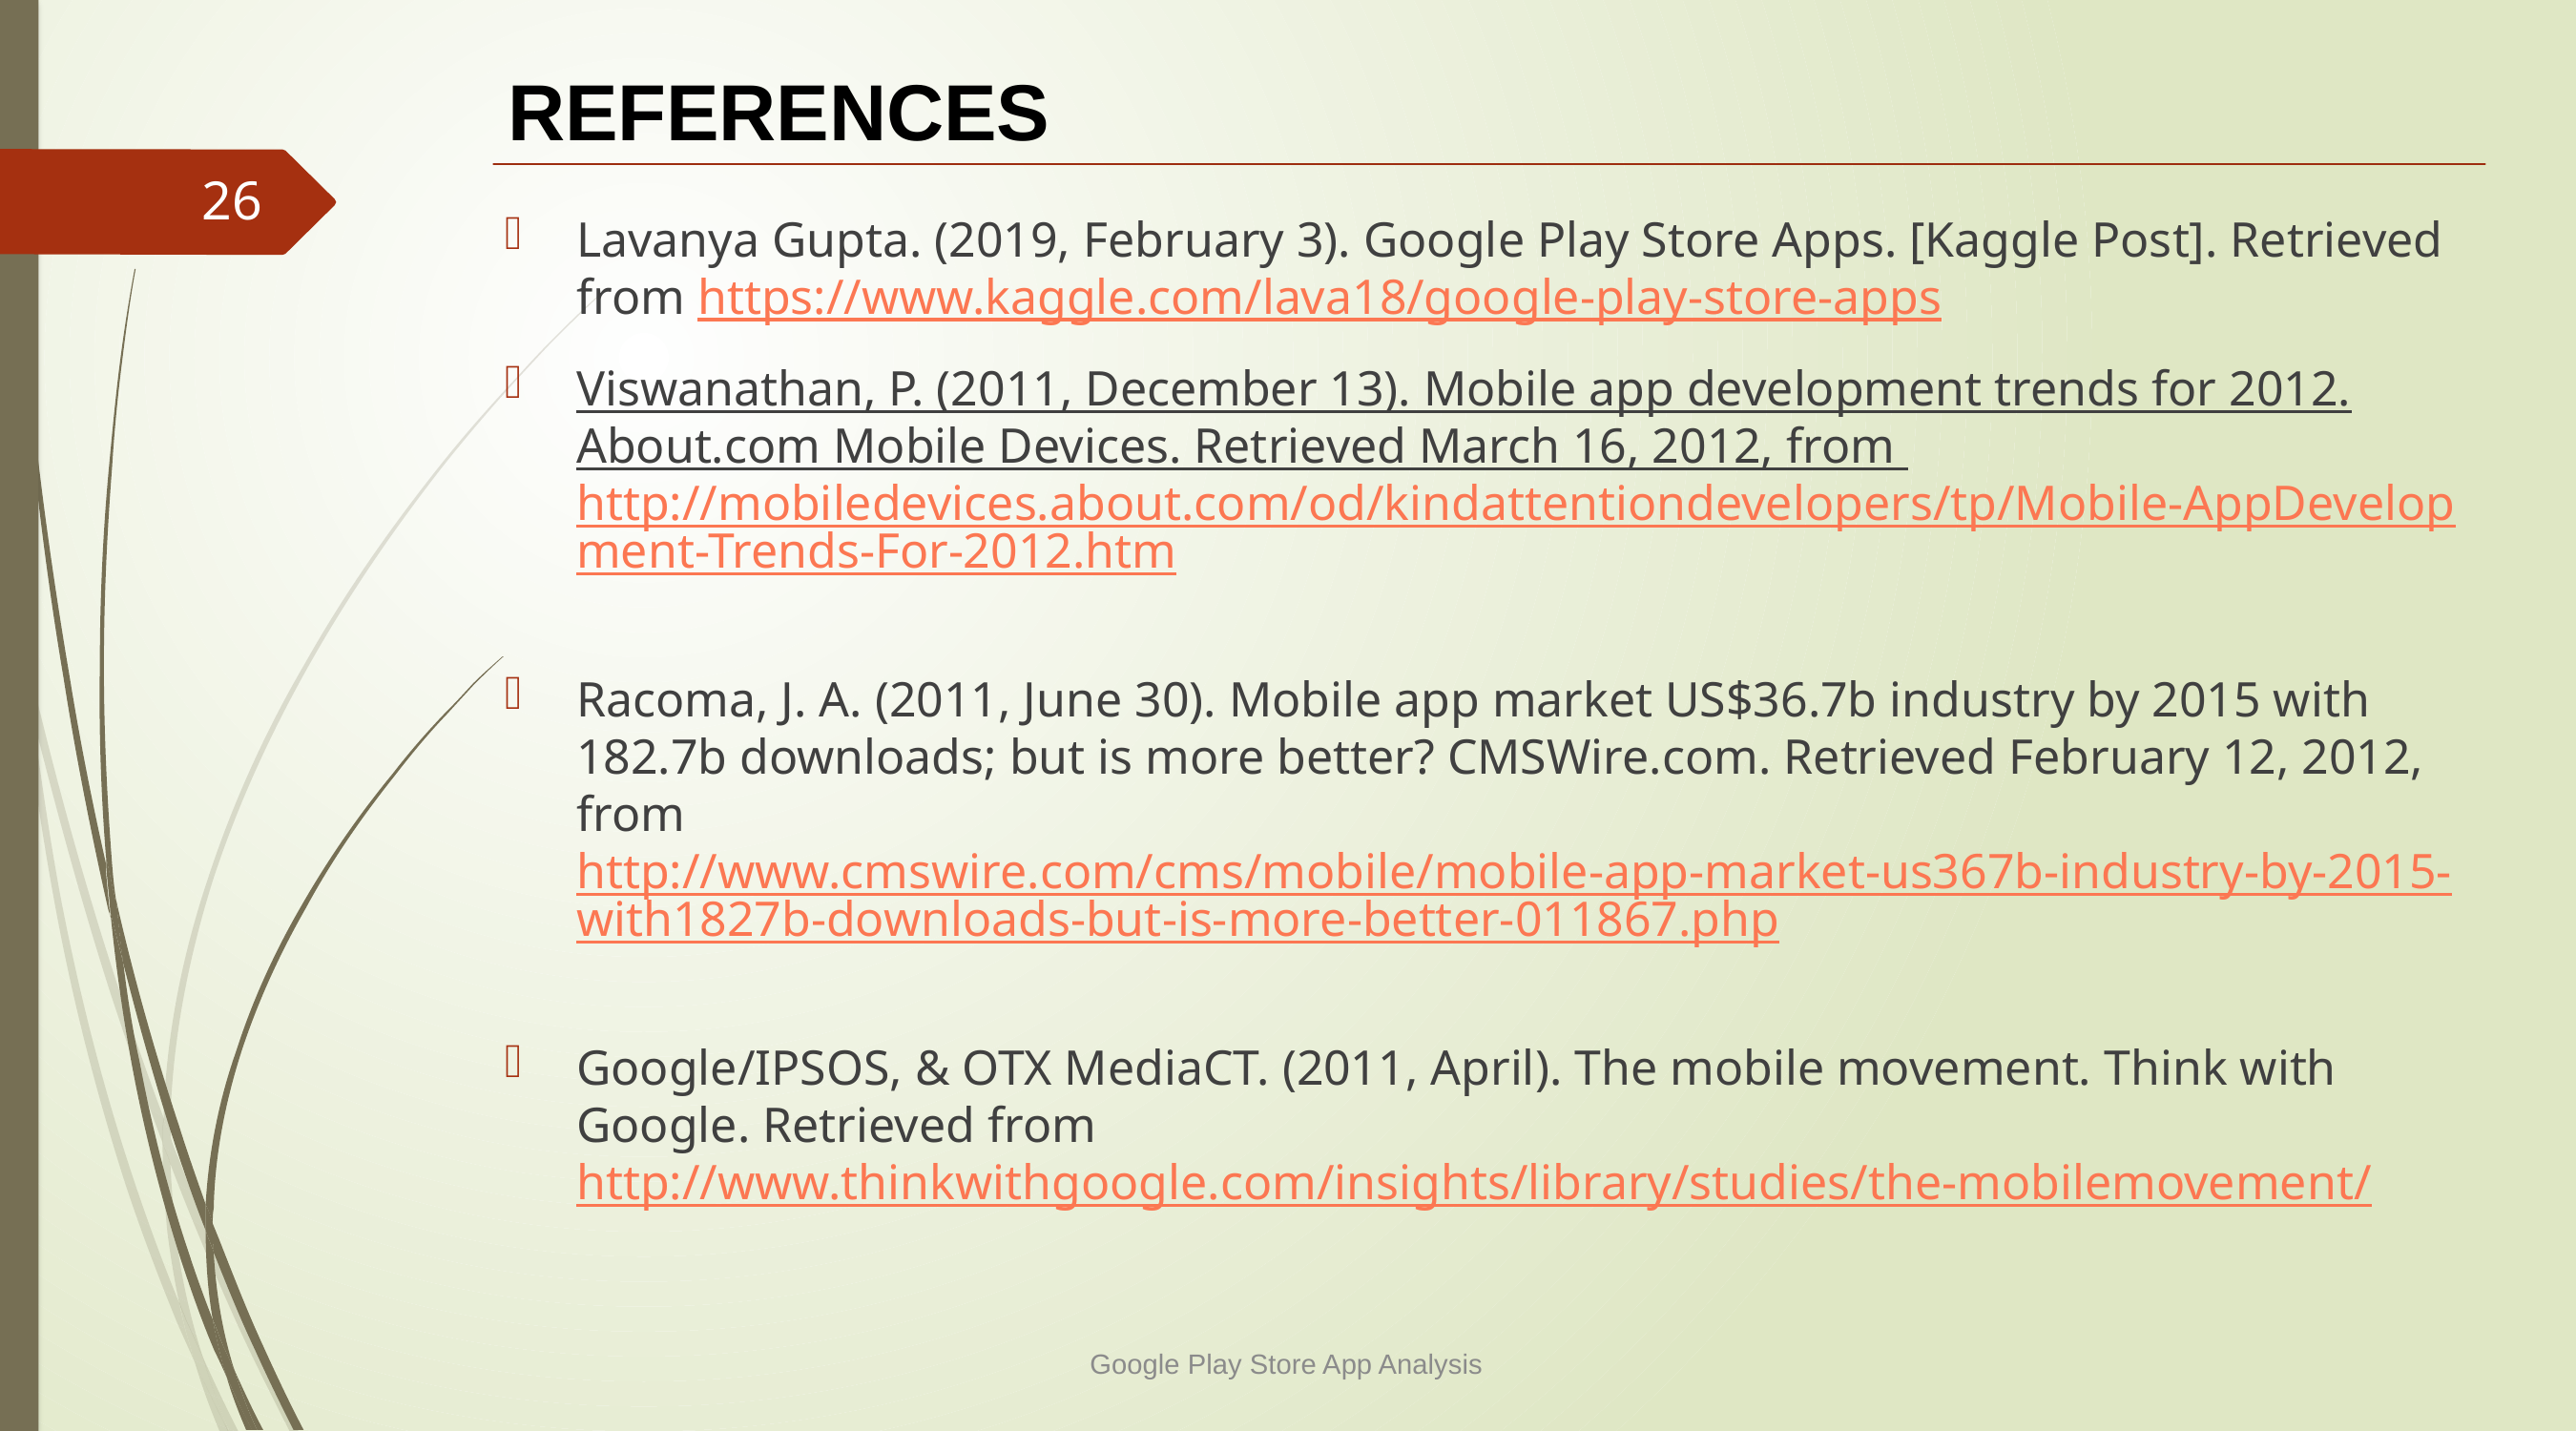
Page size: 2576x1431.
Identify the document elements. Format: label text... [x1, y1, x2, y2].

title REFERENCES [493, 53, 2354, 163]
slide_number 26 [112, 164, 278, 241]
footer Google Play Store App Analysis [491, 1324, 2082, 1401]
list Lavanya Gupta. (2019, February 3). Google Play Store Apps. [Kaggle Post]. Retrieved from https://www.kaggle.com/lava18/google-play-store-apps Viswanathan, P. (2011, December 13). Mobile app development trends for 2012. About.com Mobile Devices. Retrieved March 16, 2012, from http://mobiledevices.about.com/od/kindattentiondevelopers/tp/Mobile-AppDevelopment-Trends-For-2012.htm Racoma, J. A. (2011, June 30). Mobile app market US$36.7b industry by 2015 with 182.7b downloads; but is more better? CMSWire.com. Retrieved February 12, 2012, from http://www.cmswire.com/cms/mobile/mobile-app-market-us367b-industry-by-2015-with1827b-downloads-but-is-more-better-011867.php Google/IPSOS, & OTX MediaCT. (2011, April). The mobile movement. Think with Google. Retrieved from http://www.thinkwithgoogle.com/insights/library/studies/the-mobilemovement/ [490, 202, 2483, 1240]
